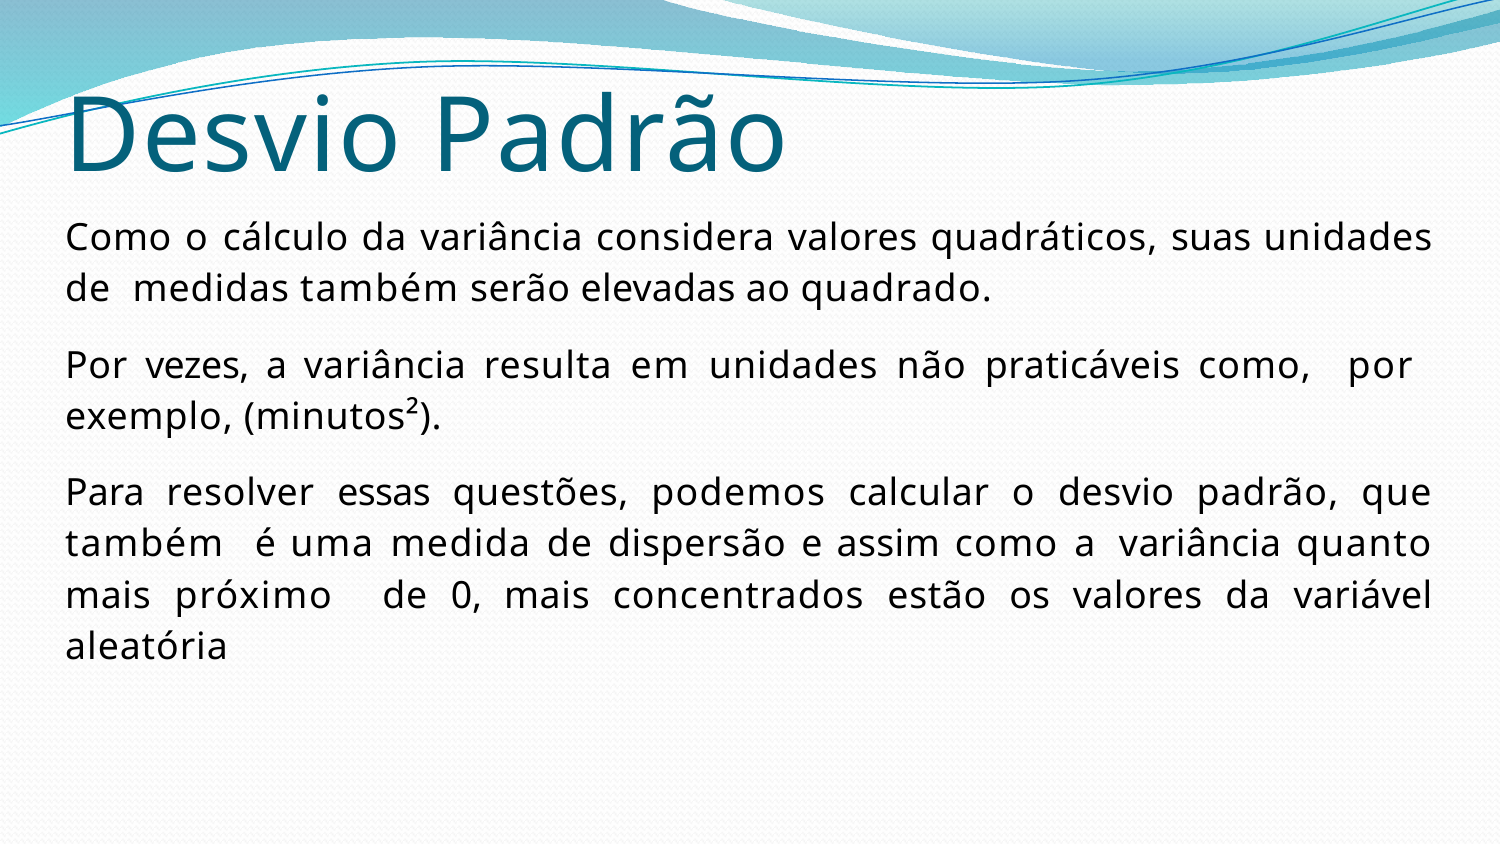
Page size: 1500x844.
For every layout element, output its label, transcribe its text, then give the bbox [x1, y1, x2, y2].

text_box Como o cálculo da variância considera valores quadráticos, suas unidades de medidas também serão elevadas ao quadrado. Por vezes, a variância resulta em unidades não praticáveis como, por exemplo, (minutos²). Para resolver essas questões, podemos calcular o desvio padrão, que também é uma medida de dispersão e assim como a variância quanto mais próximo de 0, mais concentrados estão os valores da variável aleatória [63, 204, 1435, 667]
title Desvio Padrão [62, 49, 1125, 193]
